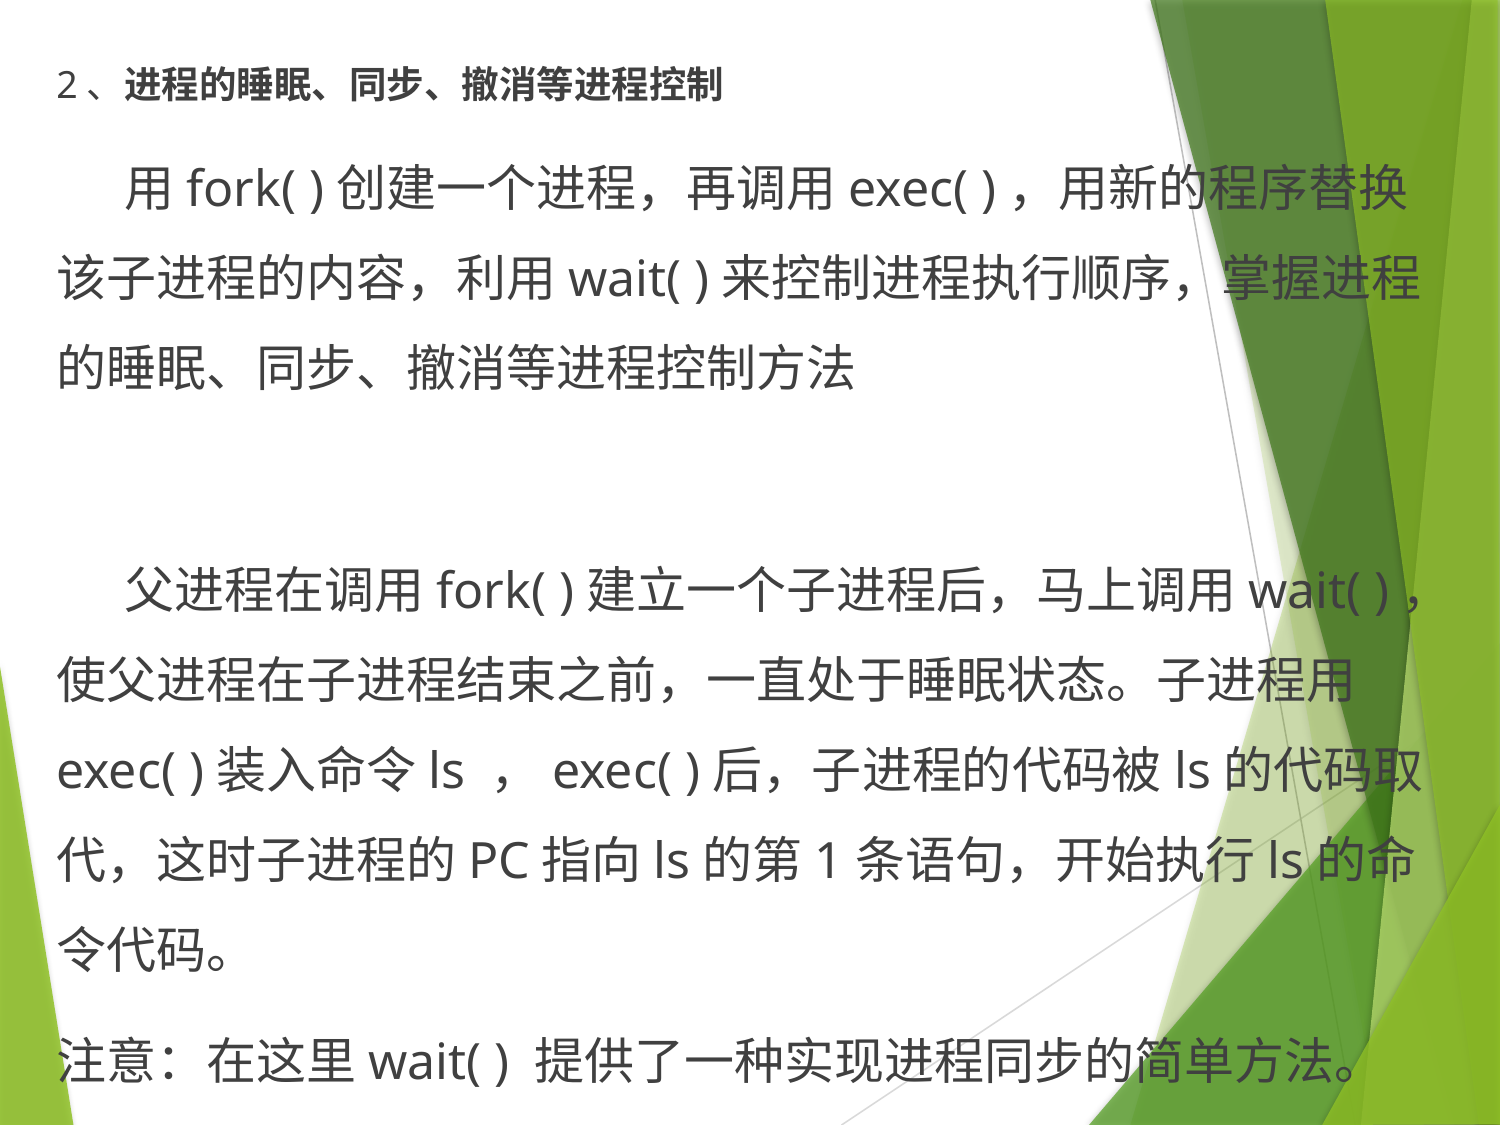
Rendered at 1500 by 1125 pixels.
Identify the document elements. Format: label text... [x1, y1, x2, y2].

list 2、进程的睡眠、同步、撤消等进程控制 用fork( )创建一个进程，再调用exec( )，用新的程序替换该子进程的内容，利用wait( )来控制进程执行顺序，掌握进程的睡眠、同步、撤消等进程控制方法 父进程在调用fork( )建立一个子进程后，马上调用wait( )，使父进程在子进程结束之前，一直处于睡眠状态。子进程用exec( )装入命令ls ，exec( )后，子进程的代码被ls的代码取代，这时子进程的PC指向ls的第1条语句，开始执行ls的命令代码。 注意：在这里wait( ) 提供了一种实现进程同步的简单方法。 [40, 30, 1471, 1095]
